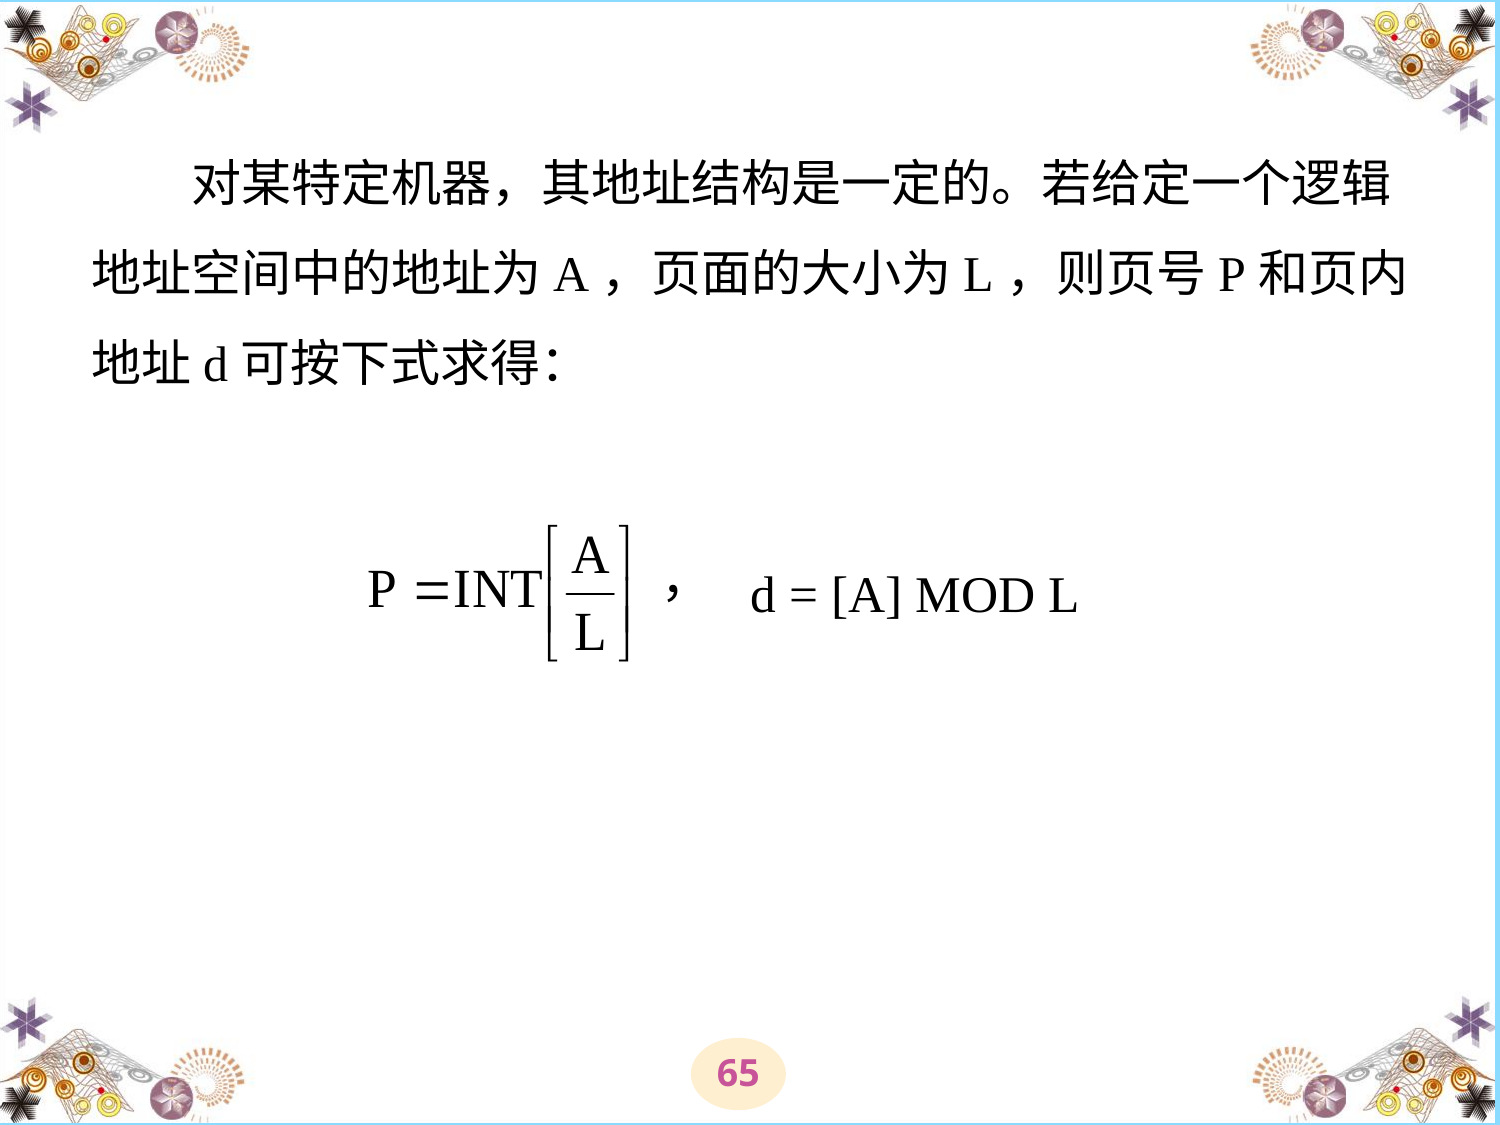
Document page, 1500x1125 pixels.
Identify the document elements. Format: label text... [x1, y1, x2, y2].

title 对某特定机器，其地址结构是一定的。若给定一个逻辑地址空间中的地址为A，页面的大小为L，则页号P和页内地址d可按下式求得： [76, 113, 1424, 1024]
picture [0, 2, 1495, 1123]
